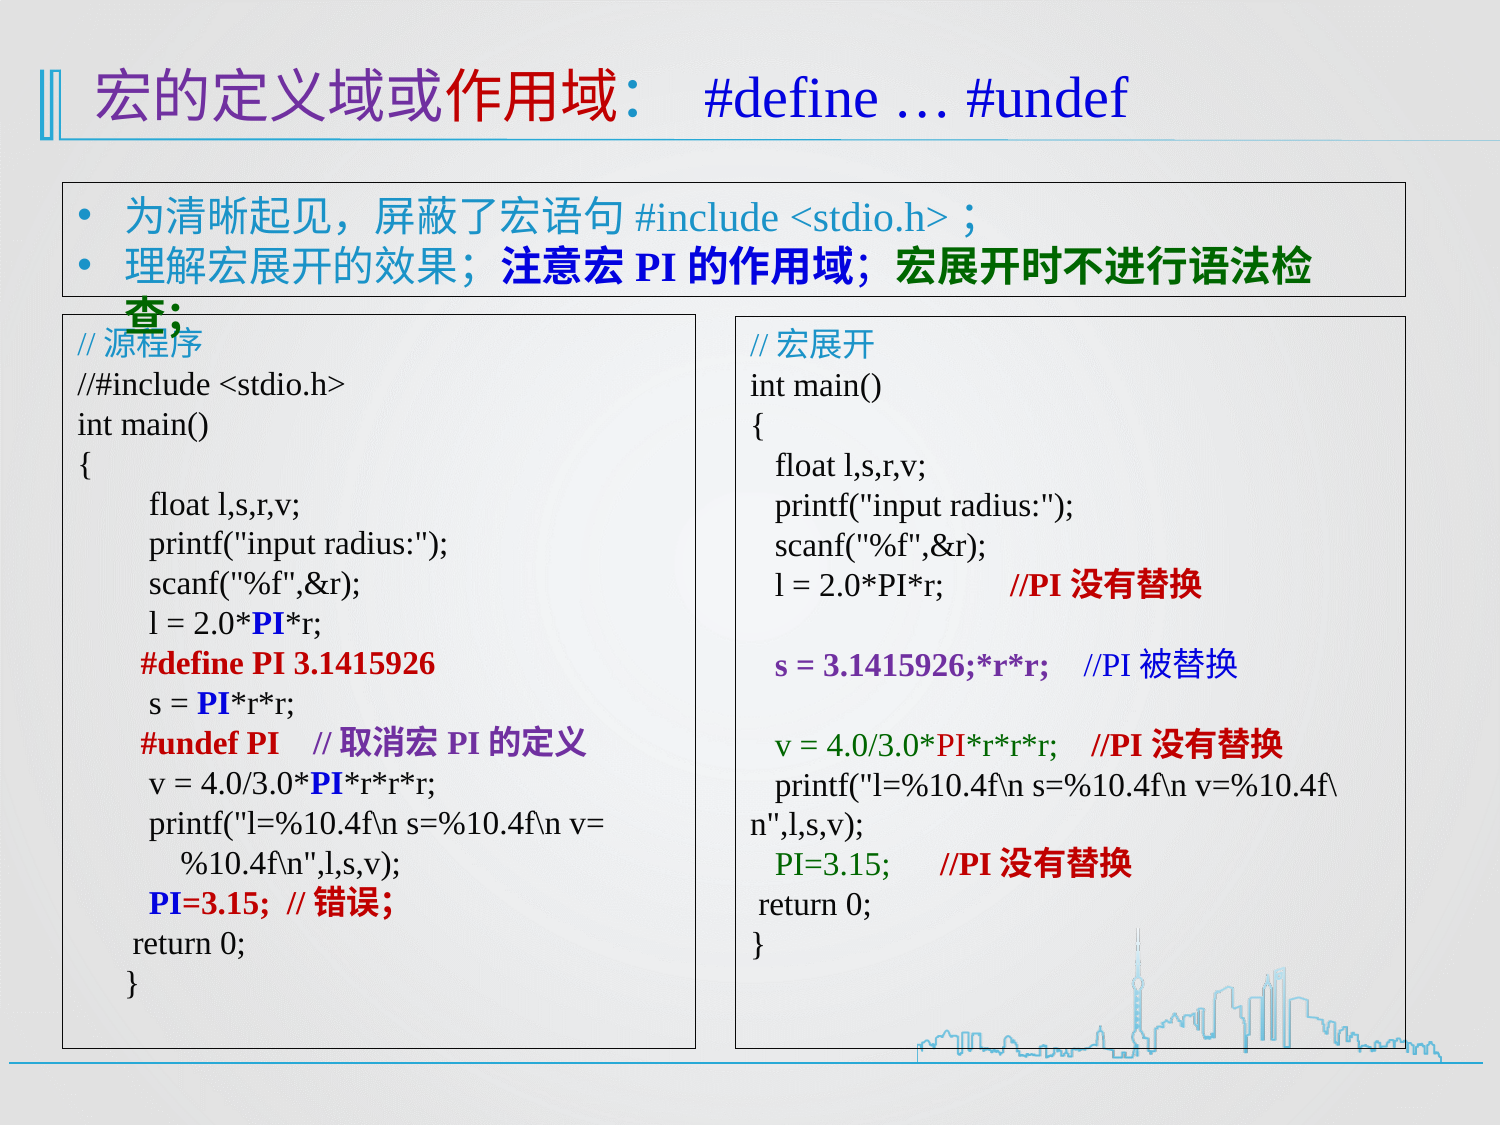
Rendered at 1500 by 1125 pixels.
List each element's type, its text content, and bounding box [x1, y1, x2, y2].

list //源程序 //#include <stdio.h> int main() { float l,s,r,v; printf("input radius:"); scanf("%f",&r); l = 2.0*PI*r; #define PI 3.1415926 s = PI*r*r; #undef PI //取消宏PI的定义 v = 4.0/3.0*PI*r*r*r; printf("l=%10.4f\n s=%10.4f\n v=%10.4f\n",l,s,v); PI=3.15; //错误； return 0; } [62, 314, 696, 1049]
title 宏的定义域或作用域： #define … #undef [79, 41, 1407, 138]
text_box //宏展开 int main() { float l,s,r,v; printf("input radius:"); scanf("%f",&r); l = 2.0*PI*r; //PI没有替换 s = 3.1415926;*r*r; //PI被替换 v = 4.0/3.0*PI*r*r*r; //PI没有替换 printf("l=%10.4f\n s=%10.4f\n v=%10.4f\n",l,s,v); PI=3.15; //PI没有替换 return 0; } [735, 316, 1406, 1049]
picture [0, 0, 1500, 1125]
text_box 为清晰起见，屏蔽了宏语句#include <stdio.h>； 理解宏展开的效果；注意宏PI的作用域；宏展开时不进行语法检查； [62, 182, 1406, 297]
